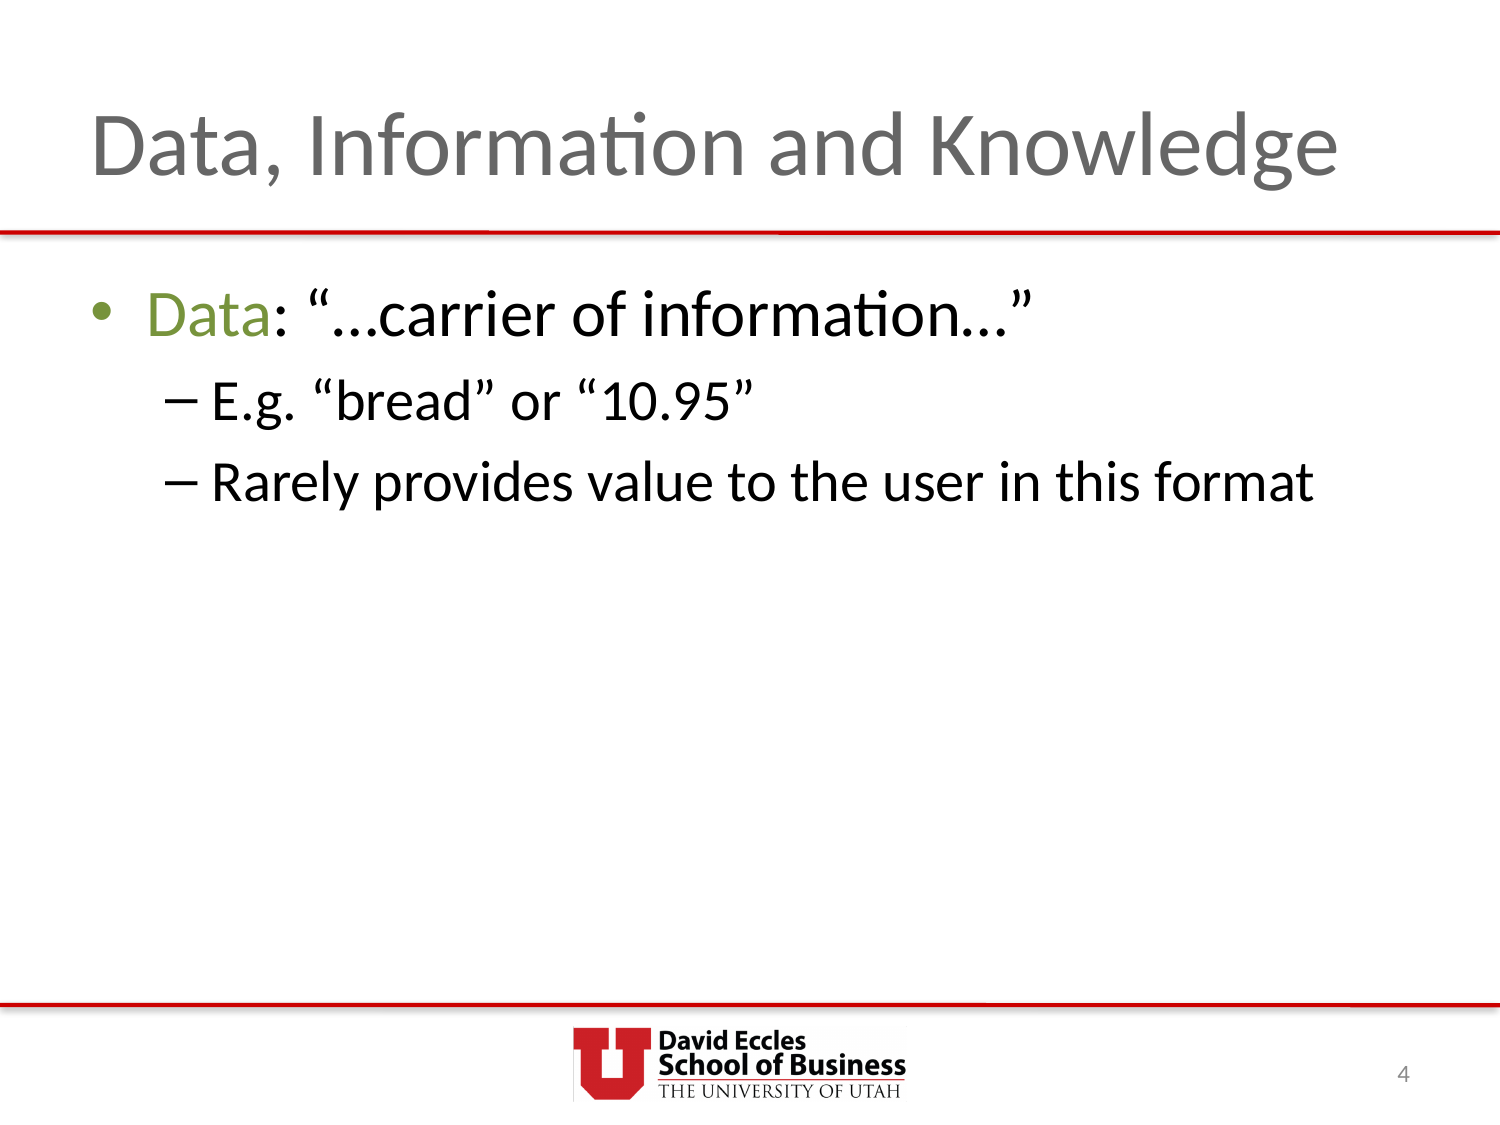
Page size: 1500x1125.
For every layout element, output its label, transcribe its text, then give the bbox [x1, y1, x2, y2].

picture [573, 1026, 907, 1102]
title Data, Information and Knowledge [75, 45, 1425, 233]
list Data: “…carrier of information…” E.g. “bread” or “10.95” Rarely provides value to the user in this format [75, 262, 1425, 1005]
slide_number 4 [1074, 1042, 1425, 1103]
